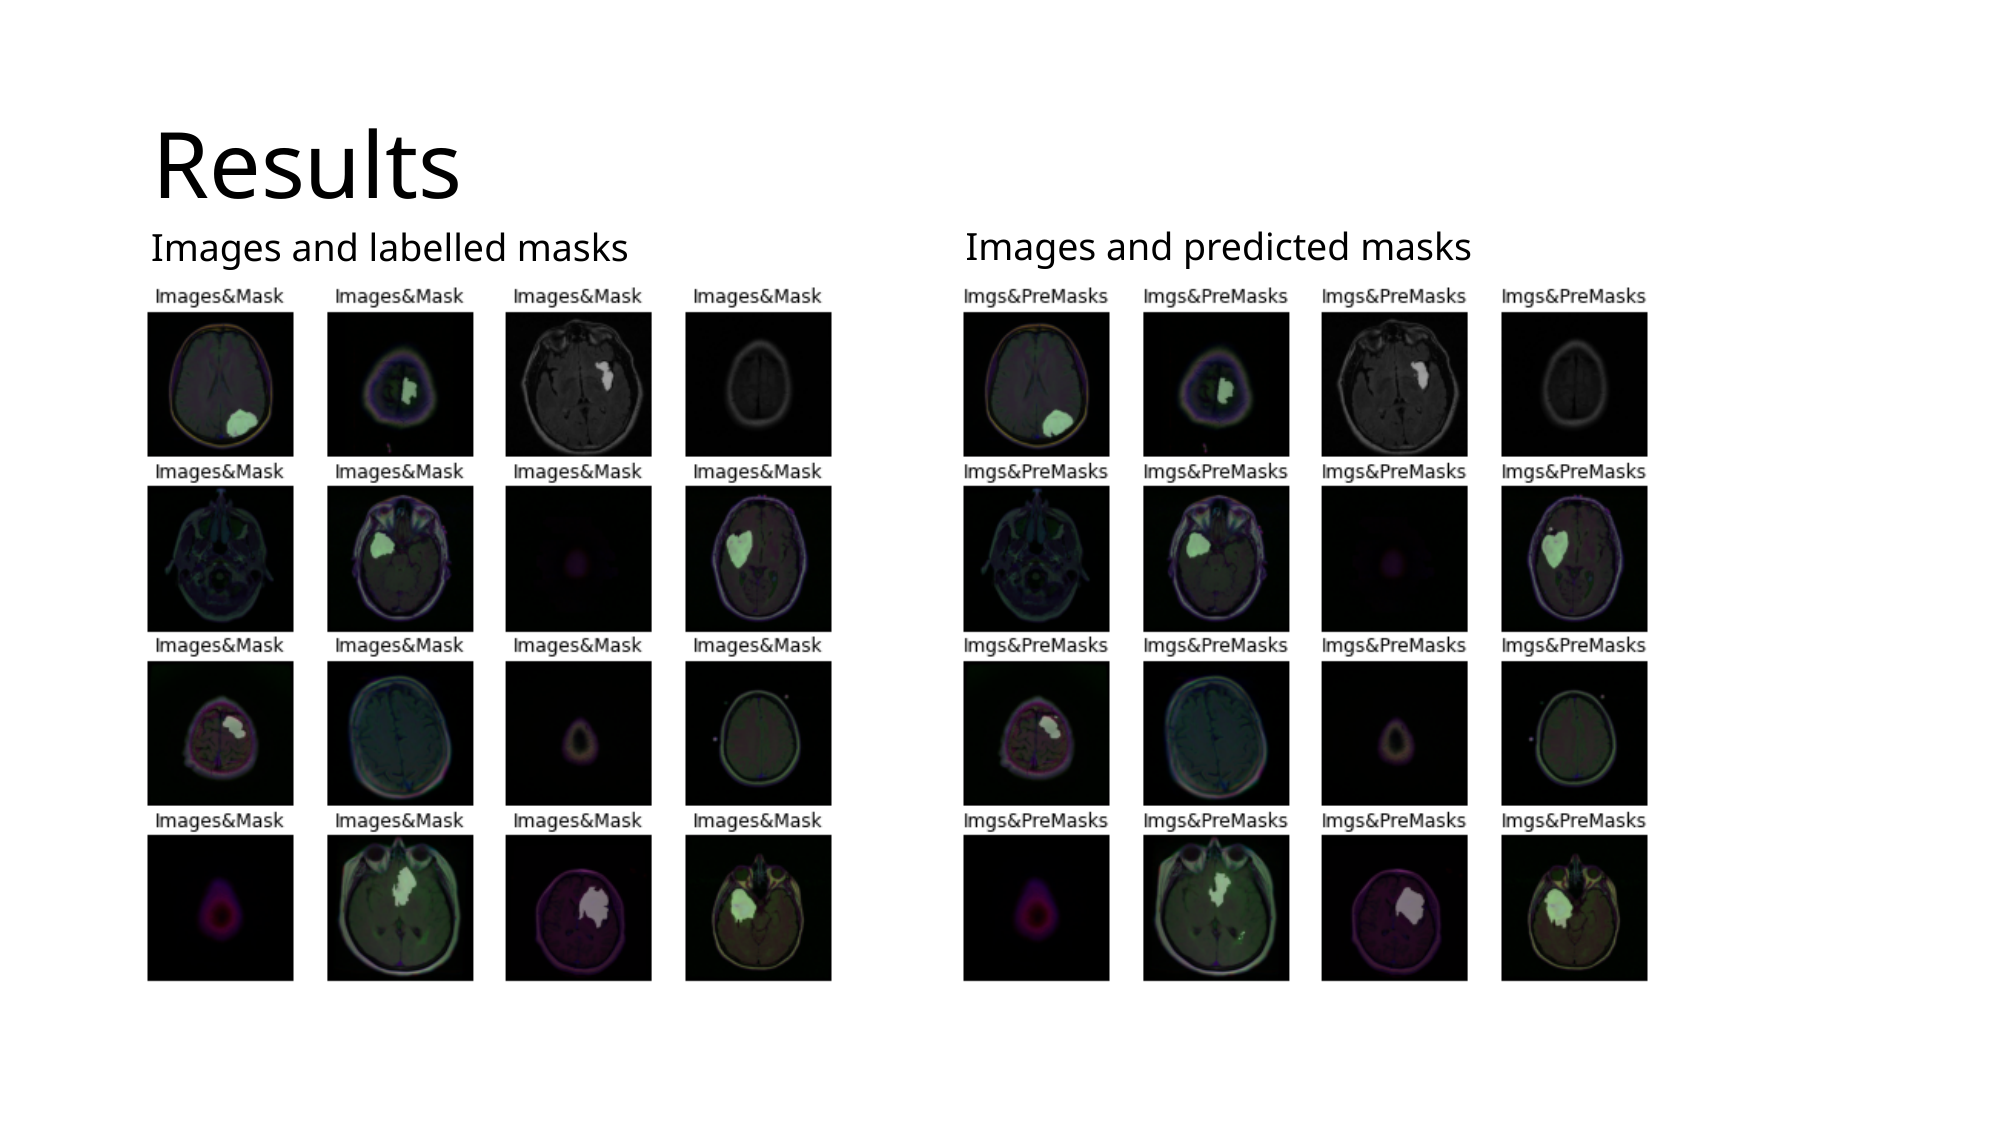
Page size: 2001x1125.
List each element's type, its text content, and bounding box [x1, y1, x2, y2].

text_box Images and predicted masks [950, 215, 1488, 276]
picture [953, 277, 1657, 992]
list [137, 277, 841, 992]
title Results [137, 59, 1863, 278]
text_box Images and labelled masks [136, 216, 644, 277]
